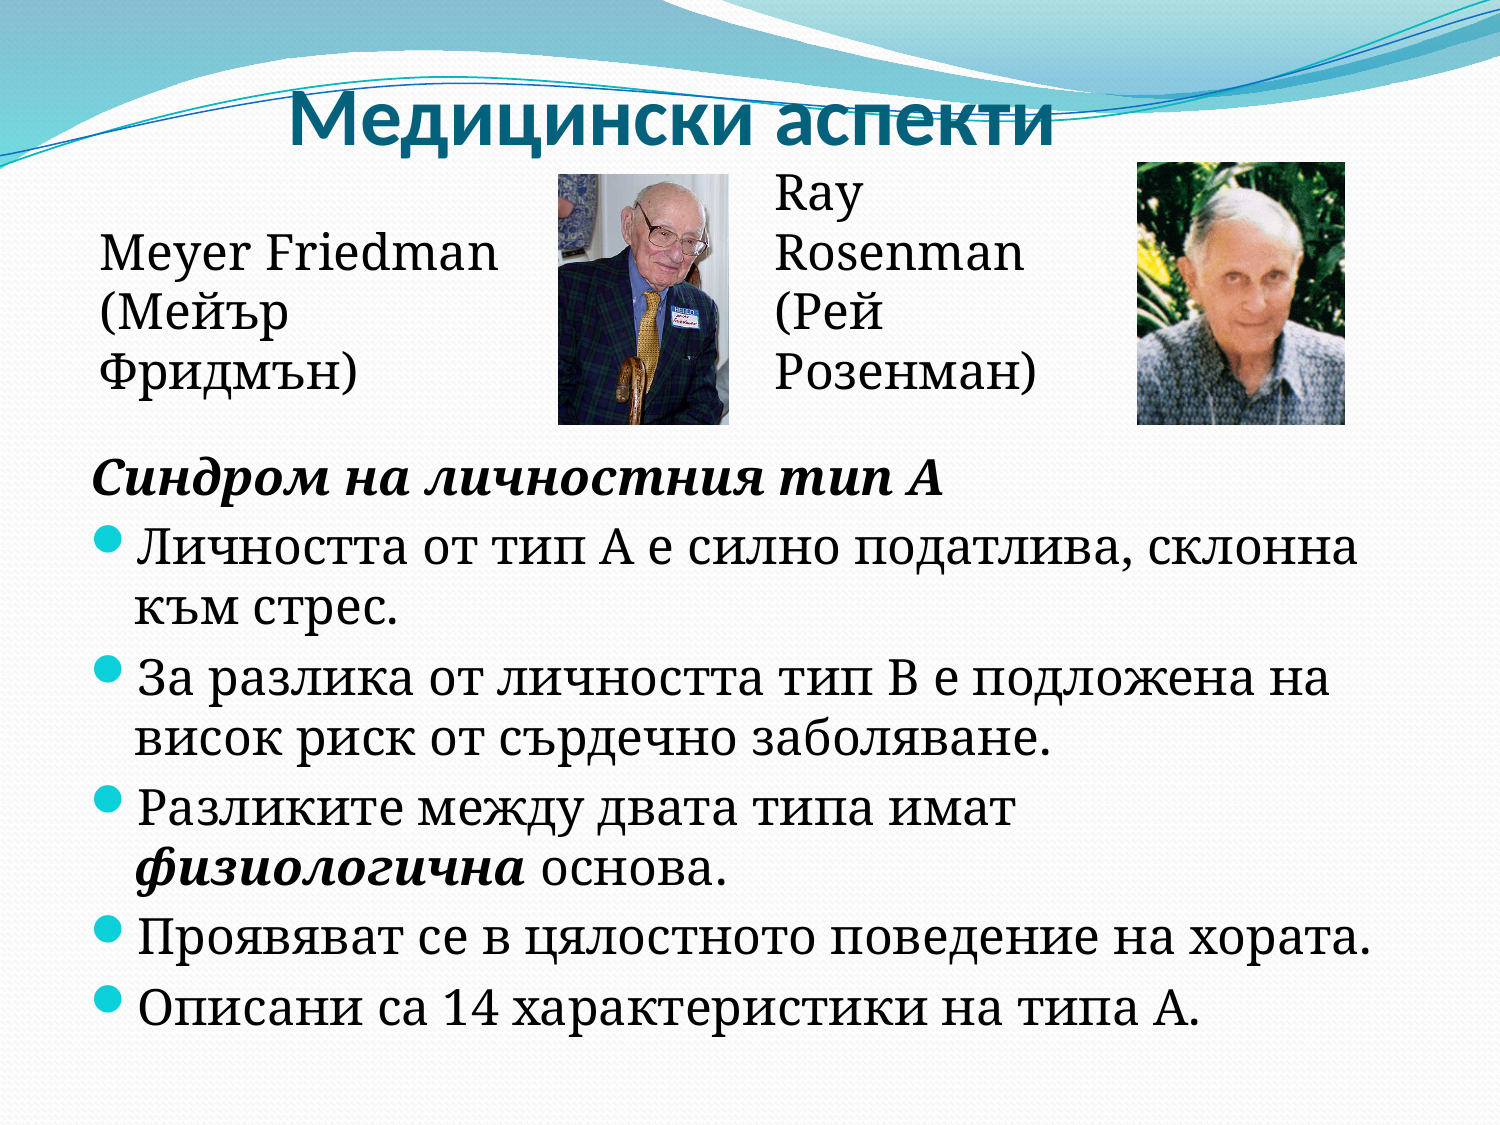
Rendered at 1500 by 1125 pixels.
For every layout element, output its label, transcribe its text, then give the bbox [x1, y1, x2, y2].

text_box Meyer Friedman (Мейър Фридмън) [99, 287, 538, 400]
title Медицински аспекти [287, 62, 1500, 163]
list Синдром на личностния тип А Личността от тип А е силно податлива, склонна към стрес. За разлика от личността тип В е подложена на висок риск от сърдечно заболяване. Разликите между двата типа имат физиологична основа. Проявяват се в цялостното поведение на хората. Описани са 14 характеристики на типа А. [74, 437, 1426, 1101]
picture [558, 174, 729, 426]
text_box Ray Rosenman (Рей Розенман) [774, 299, 1125, 400]
picture [1137, 162, 1345, 426]
